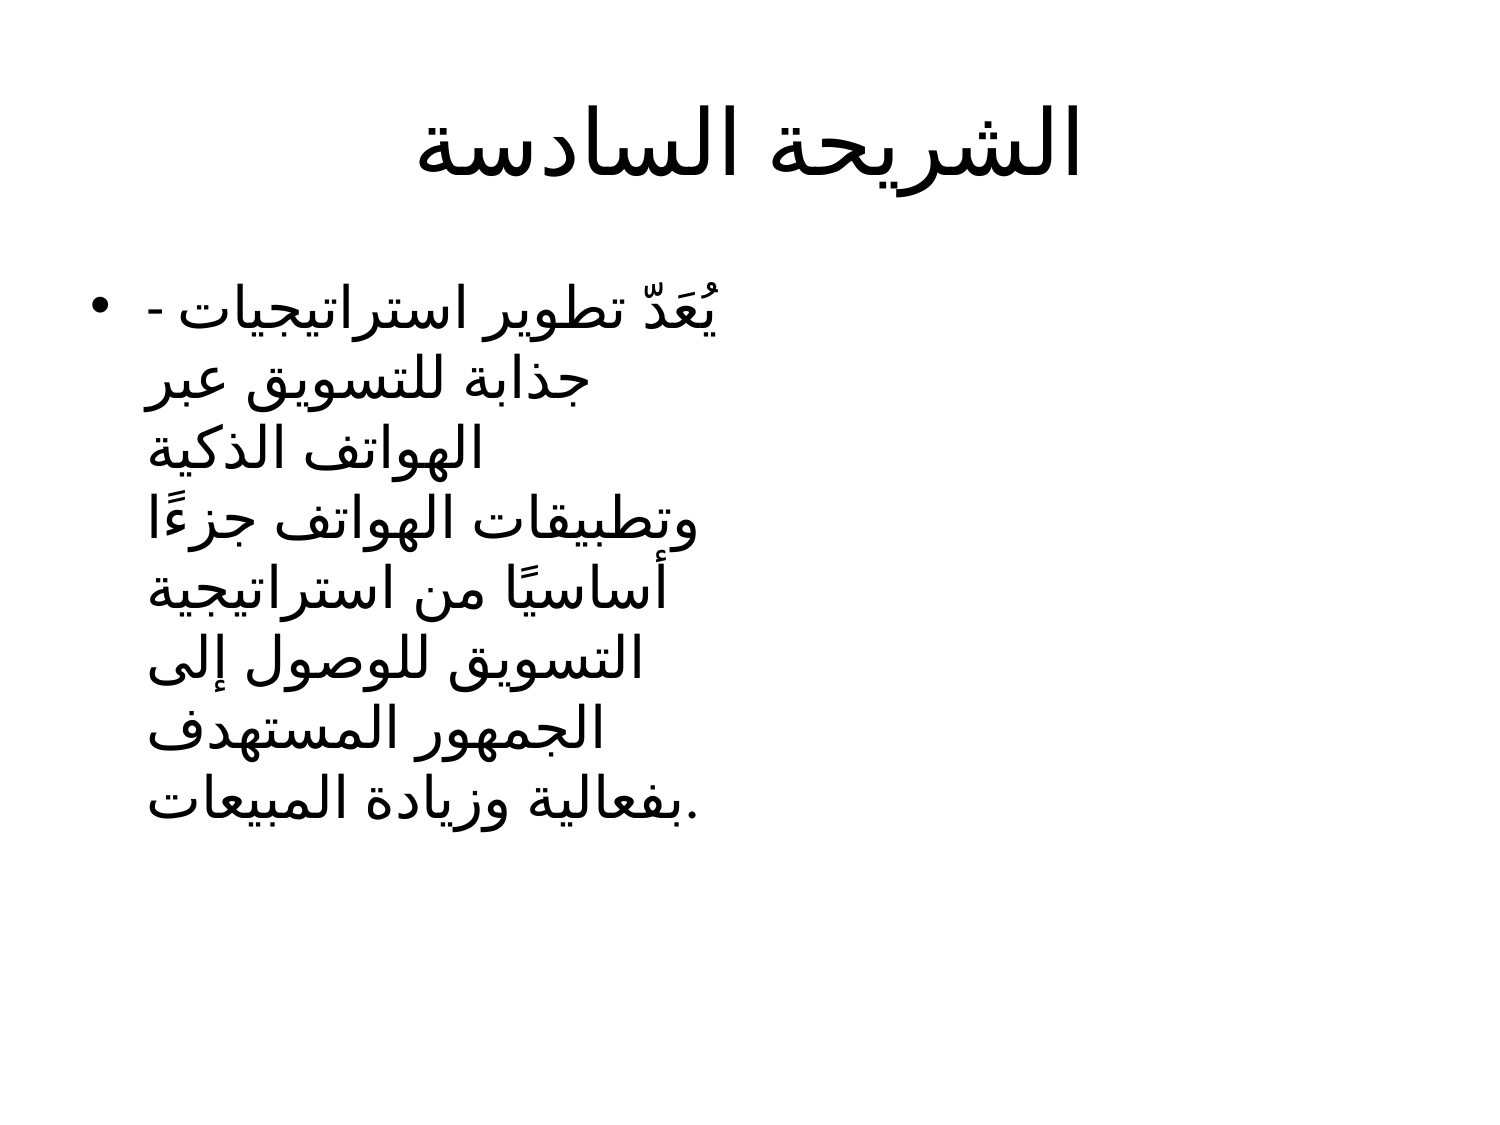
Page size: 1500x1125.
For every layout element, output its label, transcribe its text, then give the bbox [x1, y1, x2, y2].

list - يُعَدّ تطوير استراتيجيات جذابة للتسويق عبر الهواتف الذكية وتطبيقات الهواتف جزءًا أساسيًا من استراتيجية التسويق للوصول إلى الجمهور المستهدف بفعالية وزيادة المبيعات. [75, 262, 738, 1005]
title الشريحة السادسة [75, 45, 1425, 233]
